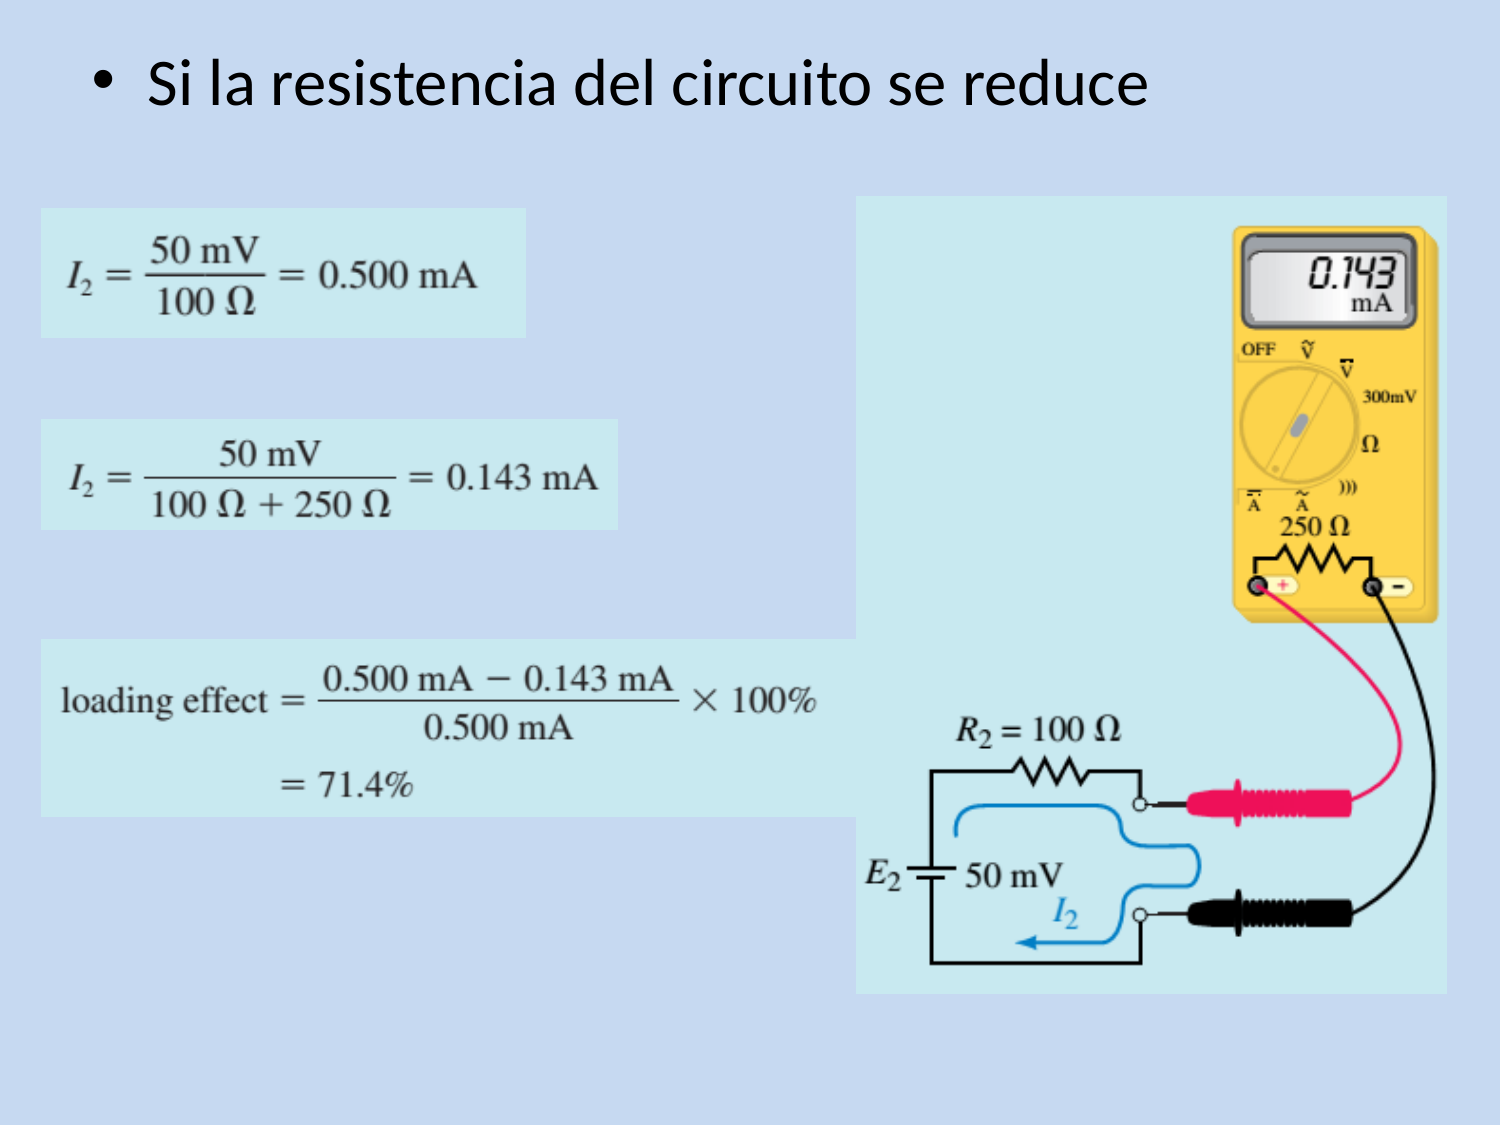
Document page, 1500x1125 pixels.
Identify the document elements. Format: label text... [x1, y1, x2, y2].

picture [40, 195, 1448, 995]
picture [41, 419, 618, 531]
list Si la resistencia del circuito se reduce [76, 30, 1427, 638]
picture [41, 207, 526, 338]
